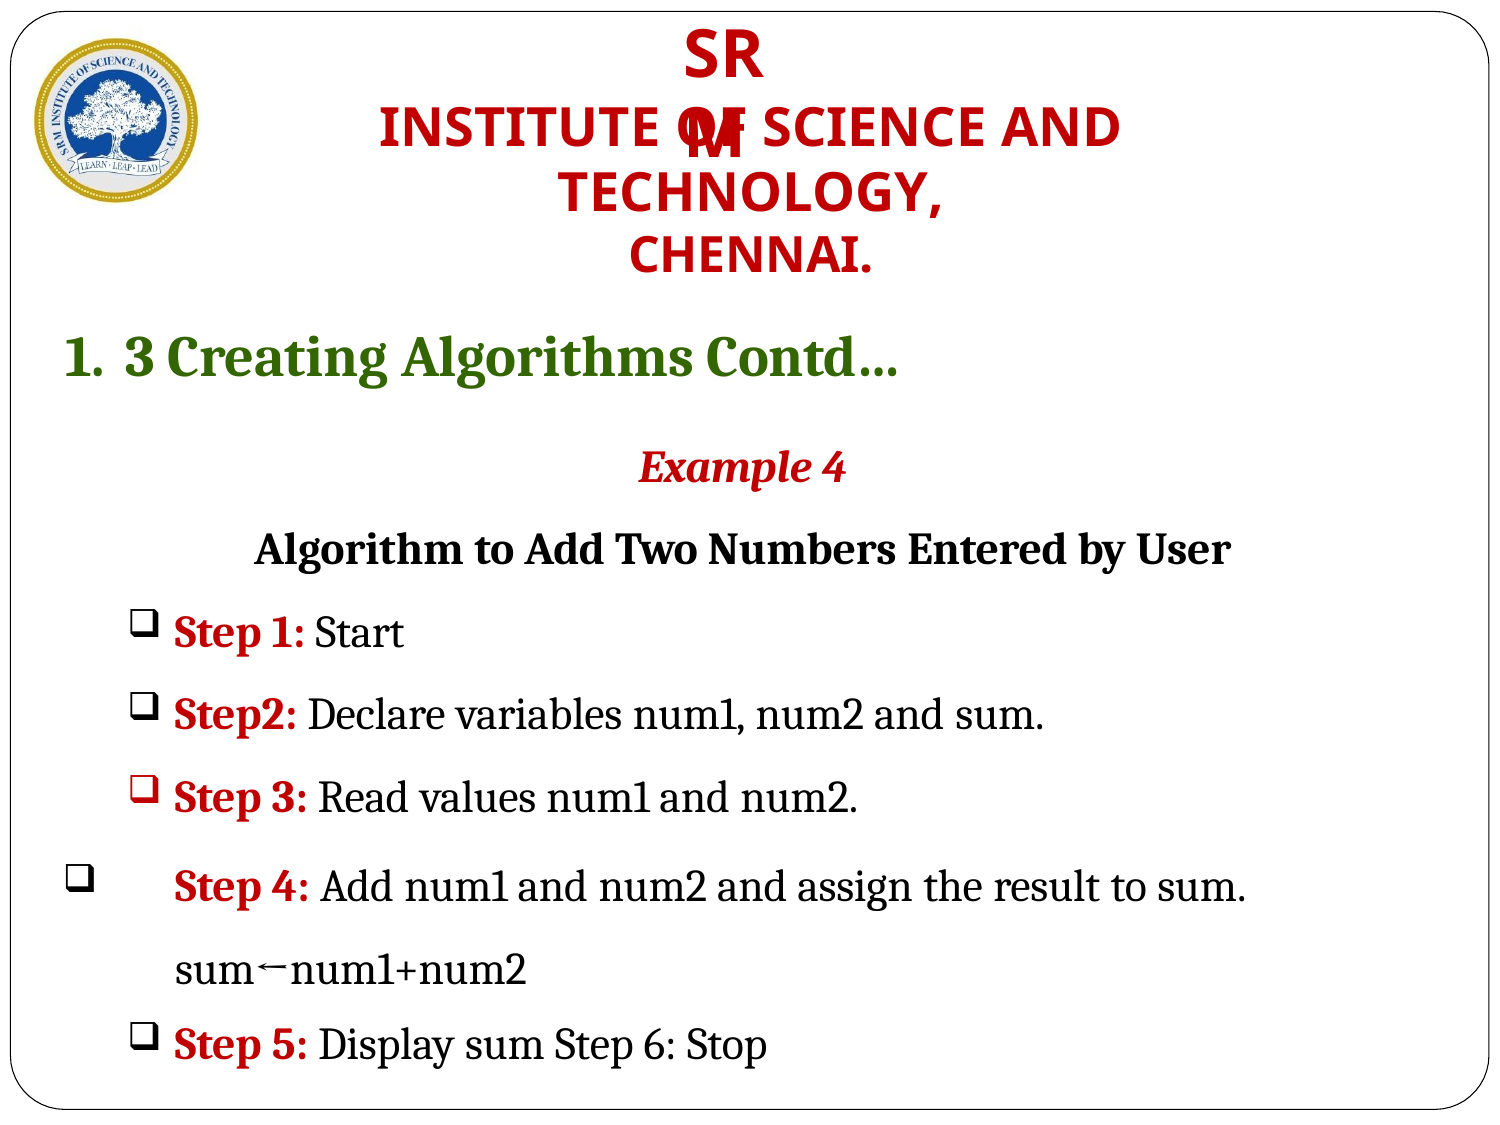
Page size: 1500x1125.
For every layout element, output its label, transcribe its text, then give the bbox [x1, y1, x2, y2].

text_box INSTITUTE OF SCIENCE AND TECHNOLOGY, CHENNAI. 3 Creating Algorithms Contd… Example 4 Algorithm to Add Two Numbers Entered by User Step 1: Start Step2: Declare variables num1, num2 and sum. Step 3: Read values num1 and num2. Step 4: Add num1 and num2 and assign the result to sum. sum←num1+num2 Step 5: Display sum Step 6: Stop [62, 90, 1306, 1069]
title SRM [681, 8, 821, 90]
picture [31, 30, 204, 207]
